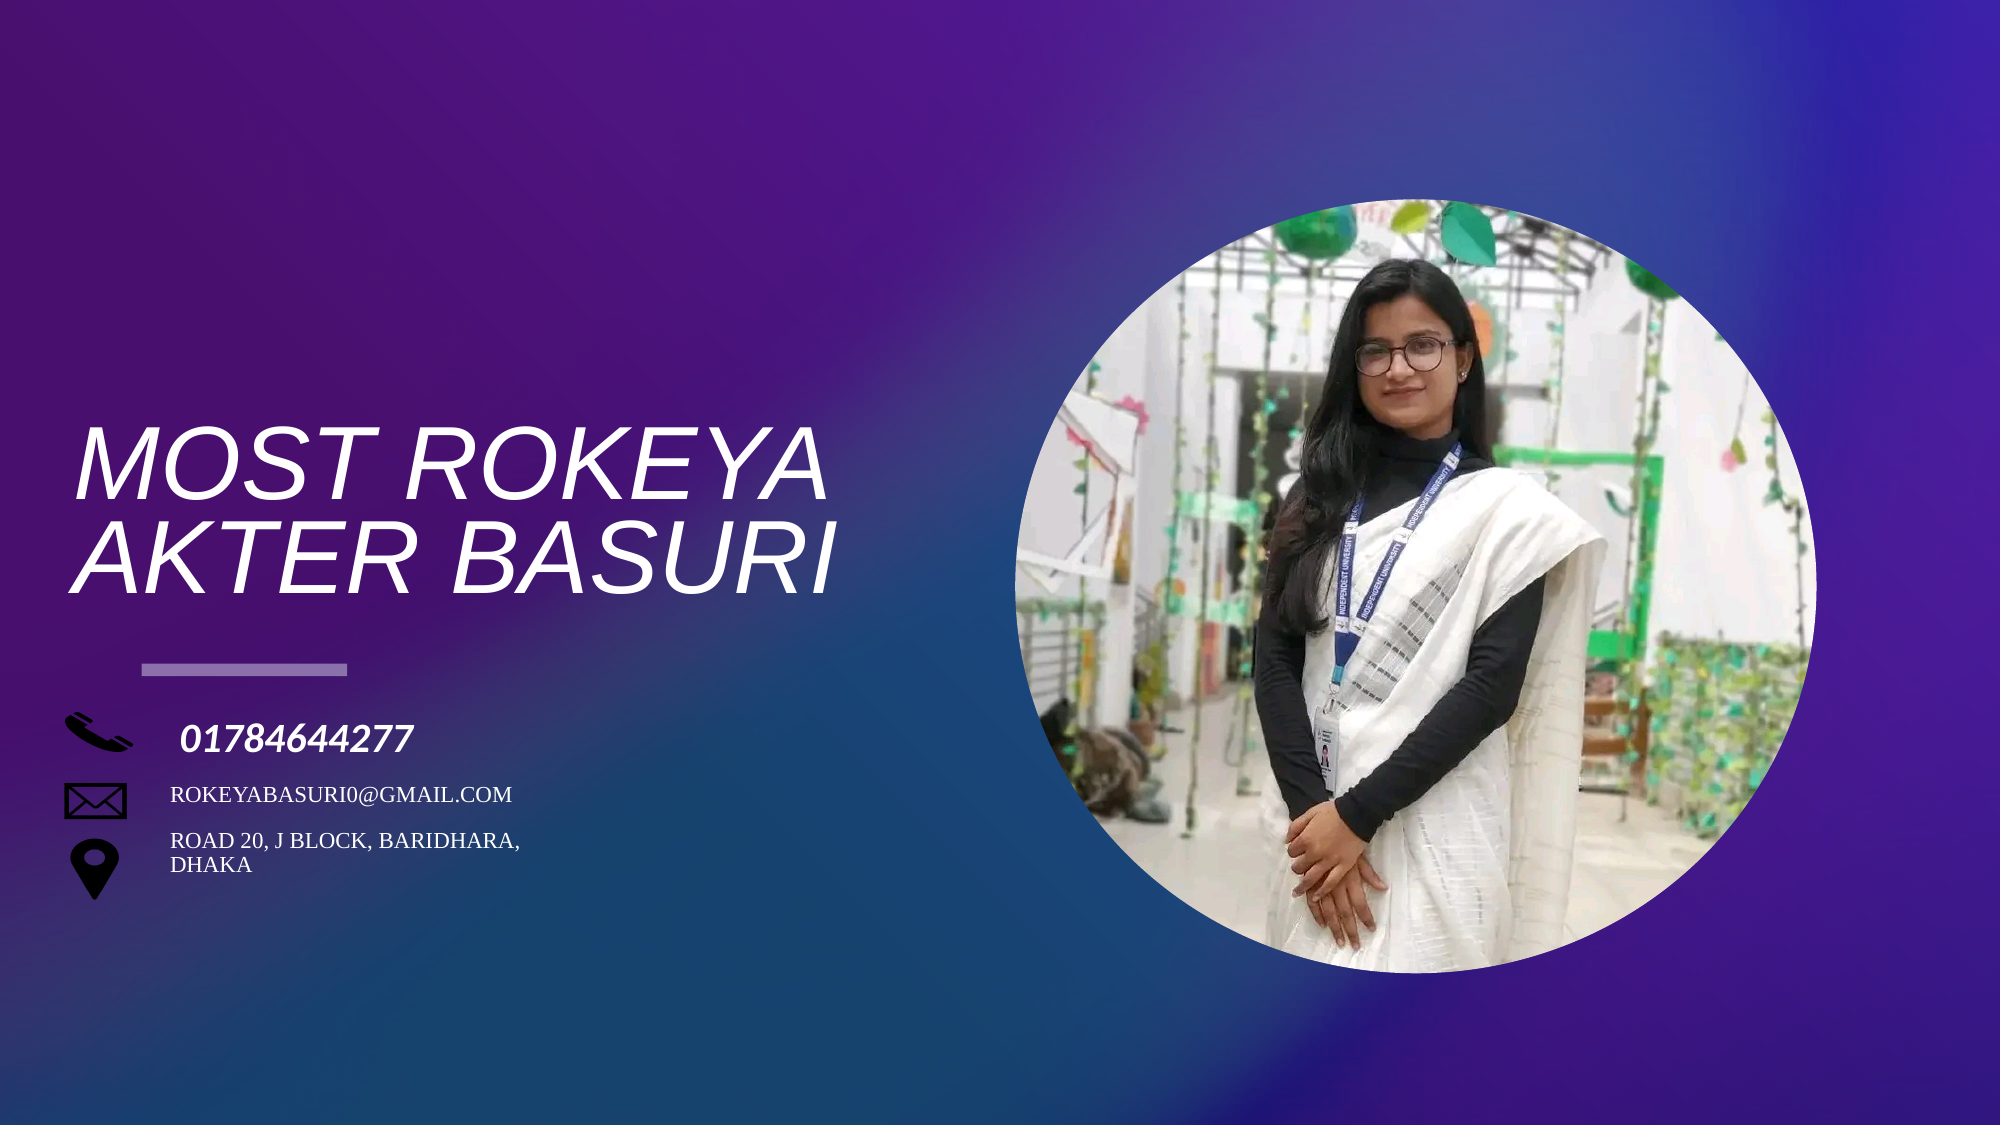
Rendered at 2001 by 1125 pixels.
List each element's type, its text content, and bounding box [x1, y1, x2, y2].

picture [58, 708, 140, 756]
title Most Rokeya Akter Basuri [58, 356, 861, 620]
picture [1015, 199, 1817, 974]
list [45, 628, 958, 1055]
picture [39, 770, 150, 912]
